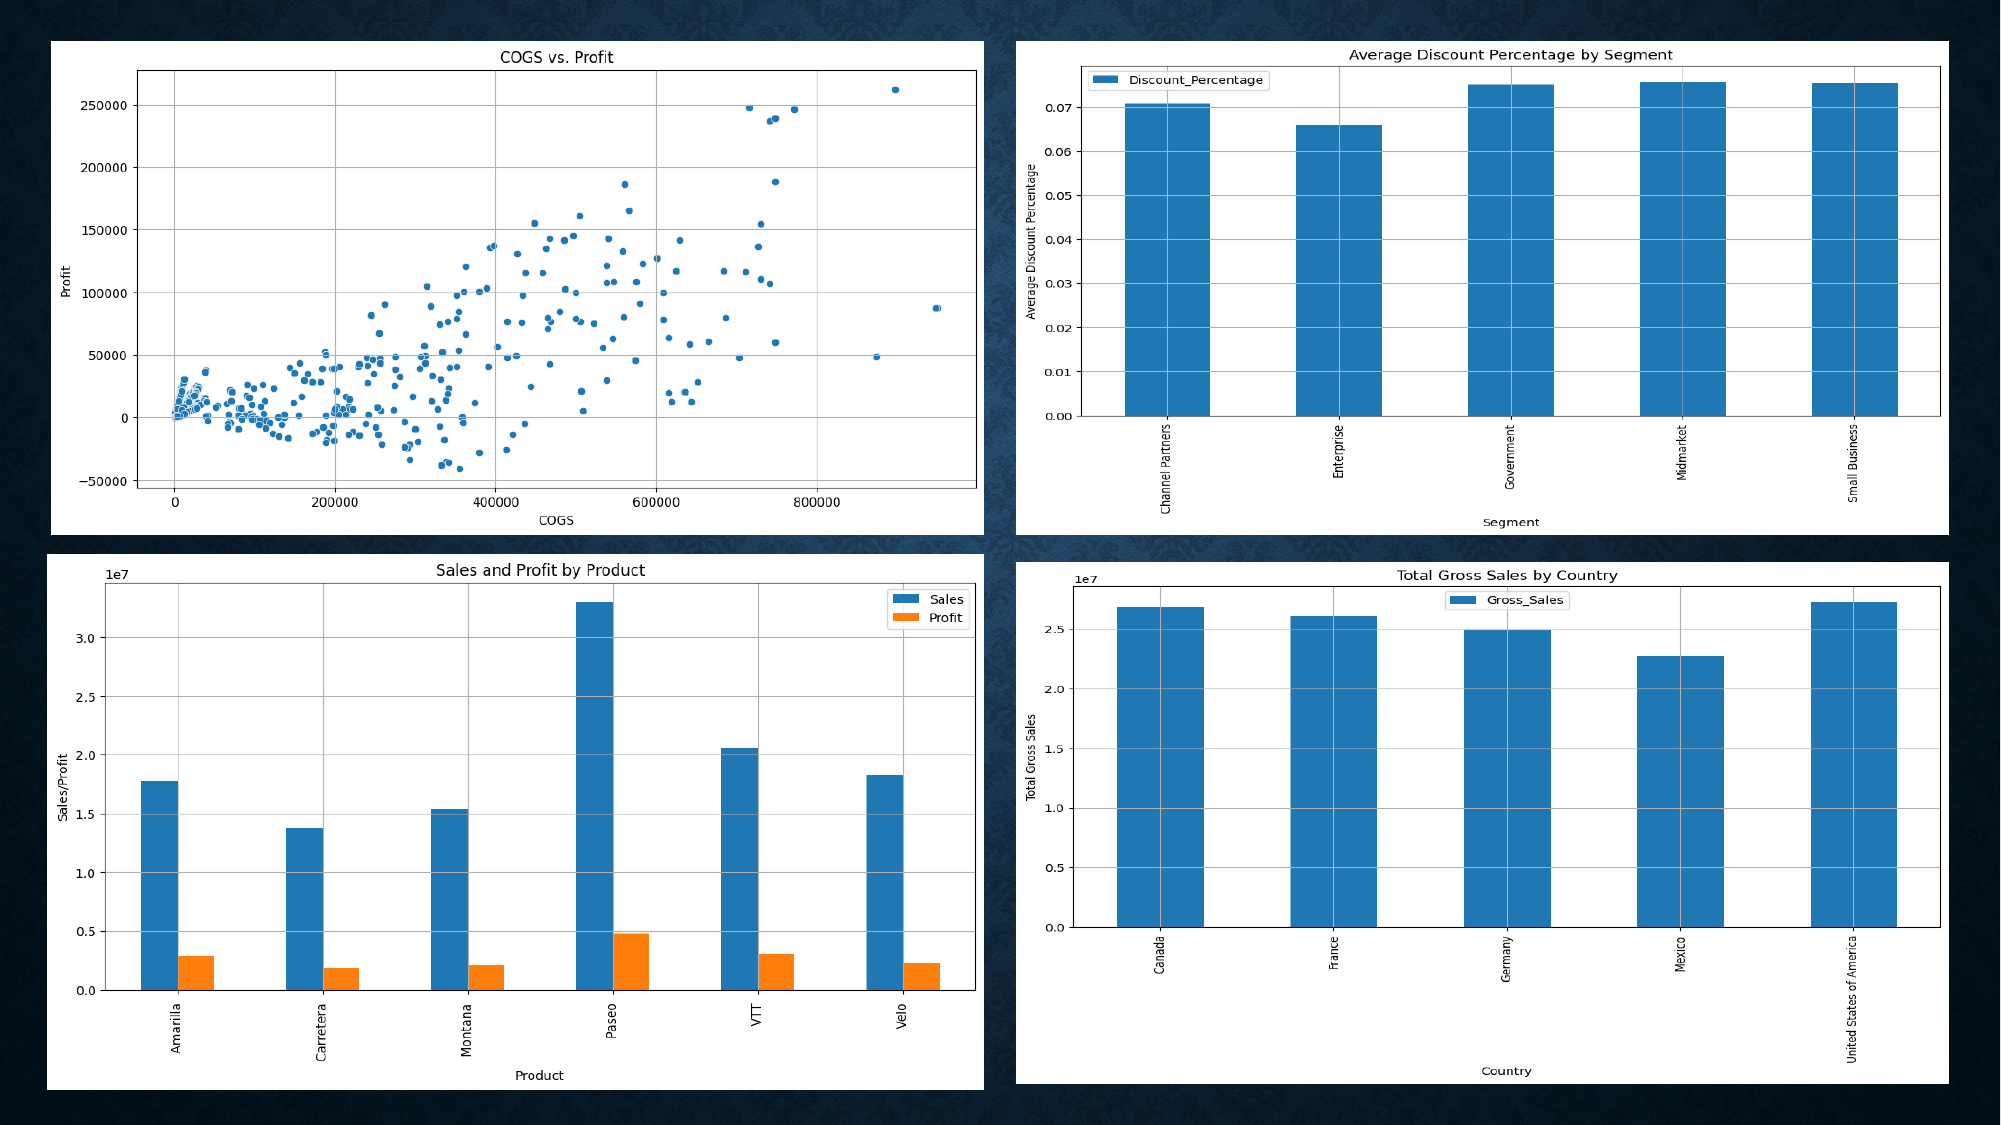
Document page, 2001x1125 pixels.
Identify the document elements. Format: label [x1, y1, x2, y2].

picture [46, 554, 984, 1090]
picture [1015, 561, 1950, 1085]
picture [50, 40, 984, 535]
picture [1015, 40, 1950, 535]
